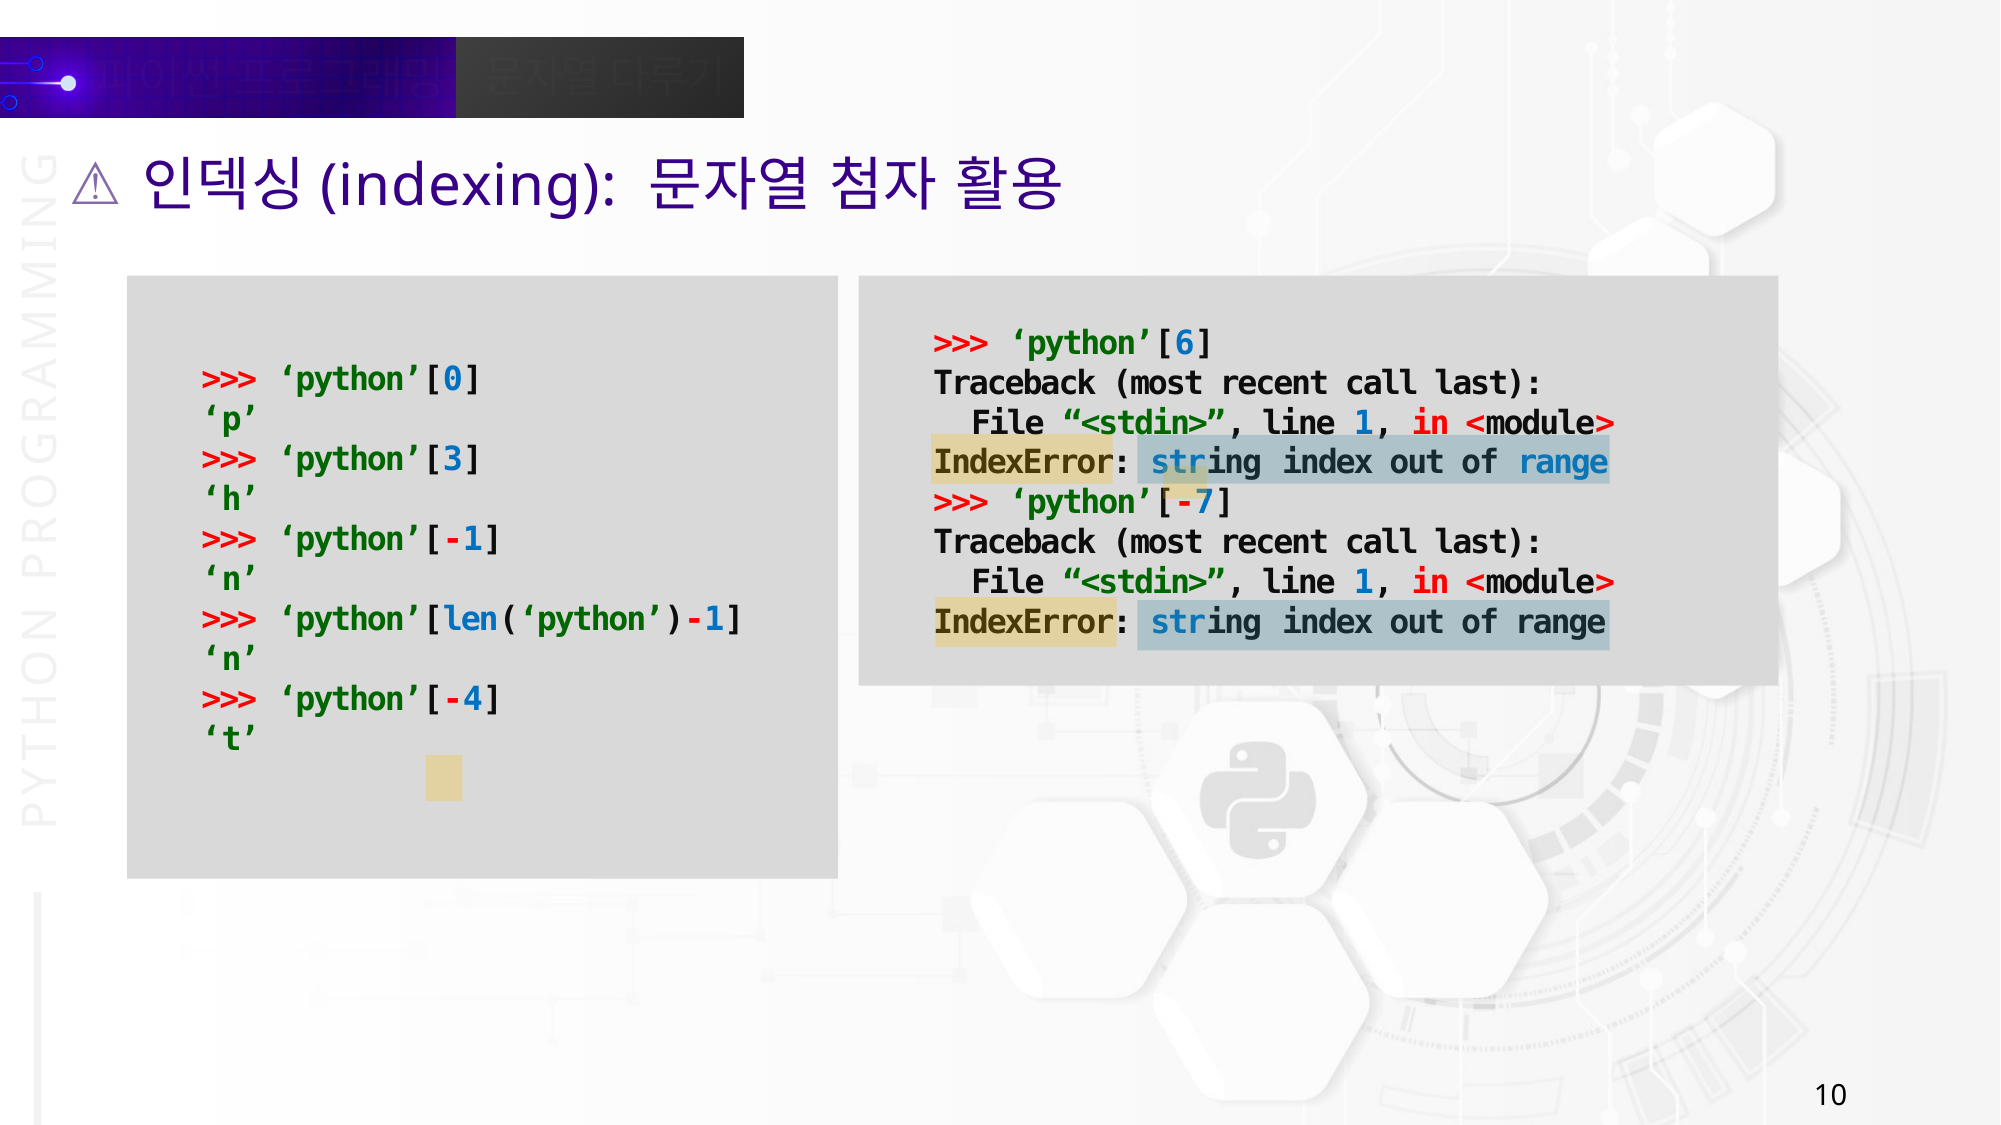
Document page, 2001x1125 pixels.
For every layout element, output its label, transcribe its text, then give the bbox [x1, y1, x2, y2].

picture [0, 0, 2001, 1125]
text_box >>> ‘python’[0] ‘p’ >>> ‘python’[3] ‘h’ >>> ‘python’[-1] ‘n’ >>> ‘python’[len(‘python’)-1] ‘n’ >>> ‘python’[-4] ‘t’ [126, 275, 839, 880]
text_box [934, 596, 1118, 648]
text_box 인덱싱(indexing): 문자열 첨자 활용 [54, 140, 1390, 225]
text_box [425, 754, 463, 802]
text_box [1162, 485, 1208, 500]
text_box >>> ‘python’[6] Traceback (most recent call last): File “<stdin>”, line 1, in <module> IndexError: string index out of range >>> ‘python’[-7] Traceback (most recent call last): File “<stdin>”, line 1, in <module> IndexError: string index out of range [858, 275, 1779, 687]
text_box [930, 433, 1114, 485]
text_box [1136, 599, 1611, 651]
slide_number 10 [1412, 1066, 1863, 1125]
text_box [1136, 434, 1611, 485]
